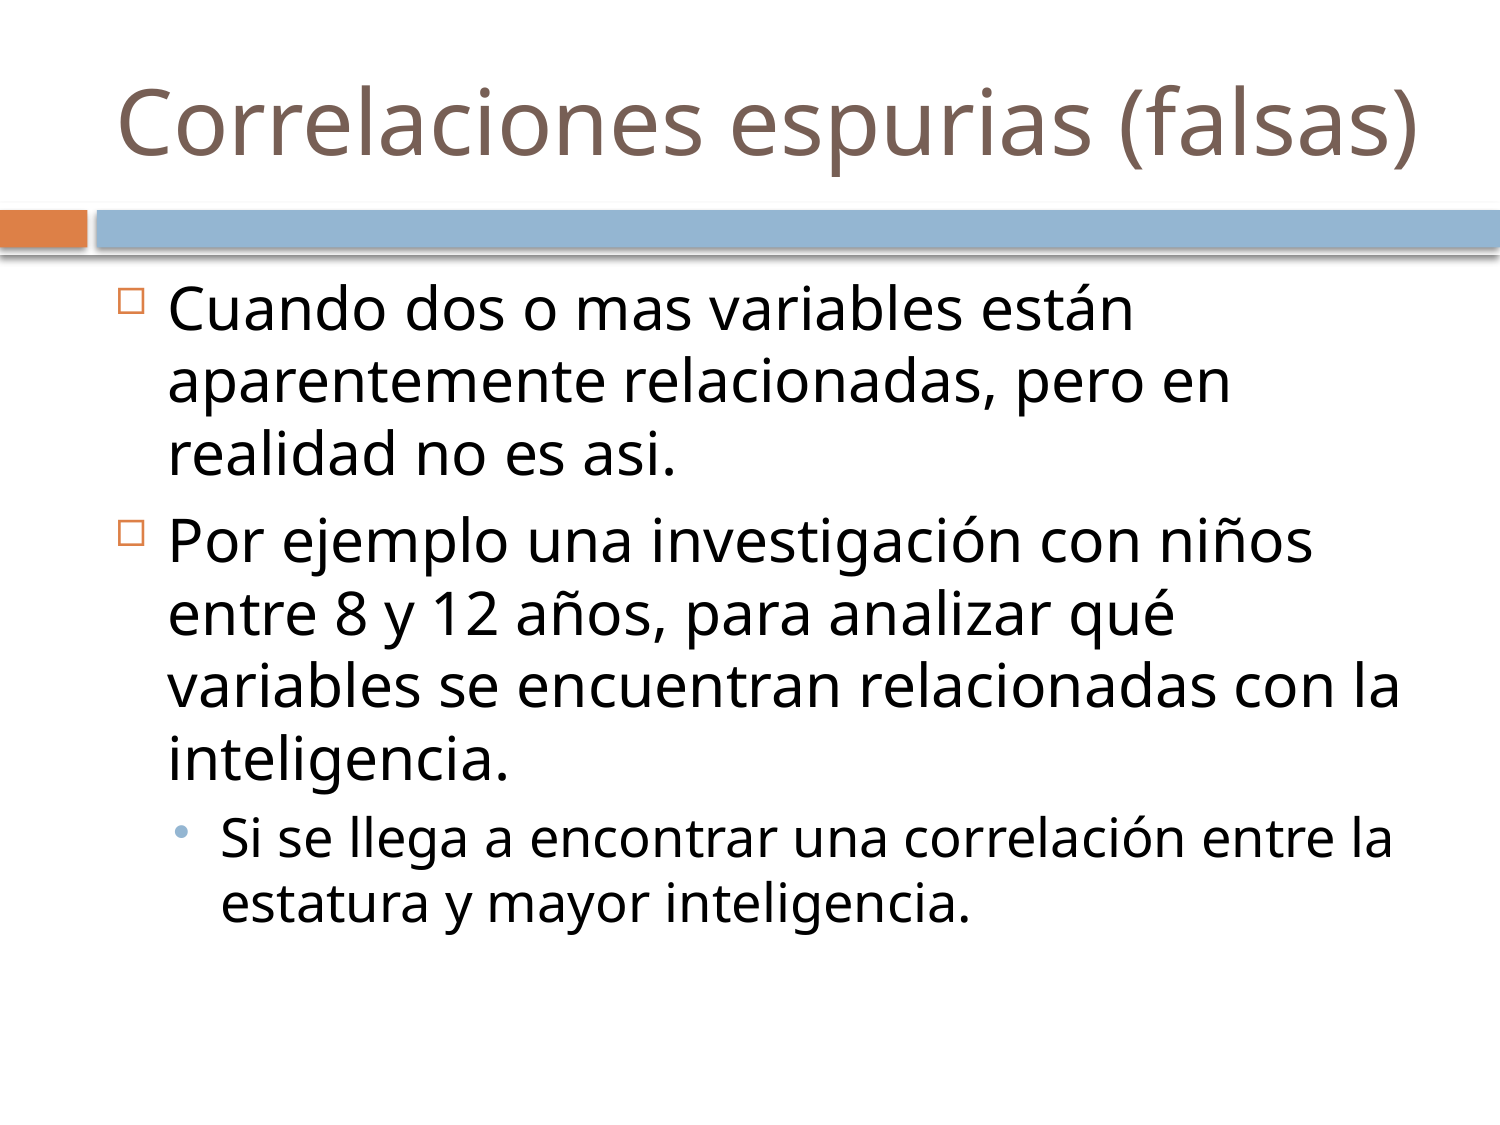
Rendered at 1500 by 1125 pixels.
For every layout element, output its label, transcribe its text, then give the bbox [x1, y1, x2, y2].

list Cuando dos o mas variables están aparentemente relacionadas, pero en realidad no es asi. Por ejemplo una investigación con niños entre 8 y 12 años, para analizar qué variables se encuentran relacionadas con la inteligencia. Si se llega a encontrar una correlación entre la estatura y mayor inteligencia. [100, 262, 1438, 1000]
title Correlaciones espurias (falsas) [100, 37, 1438, 200]
